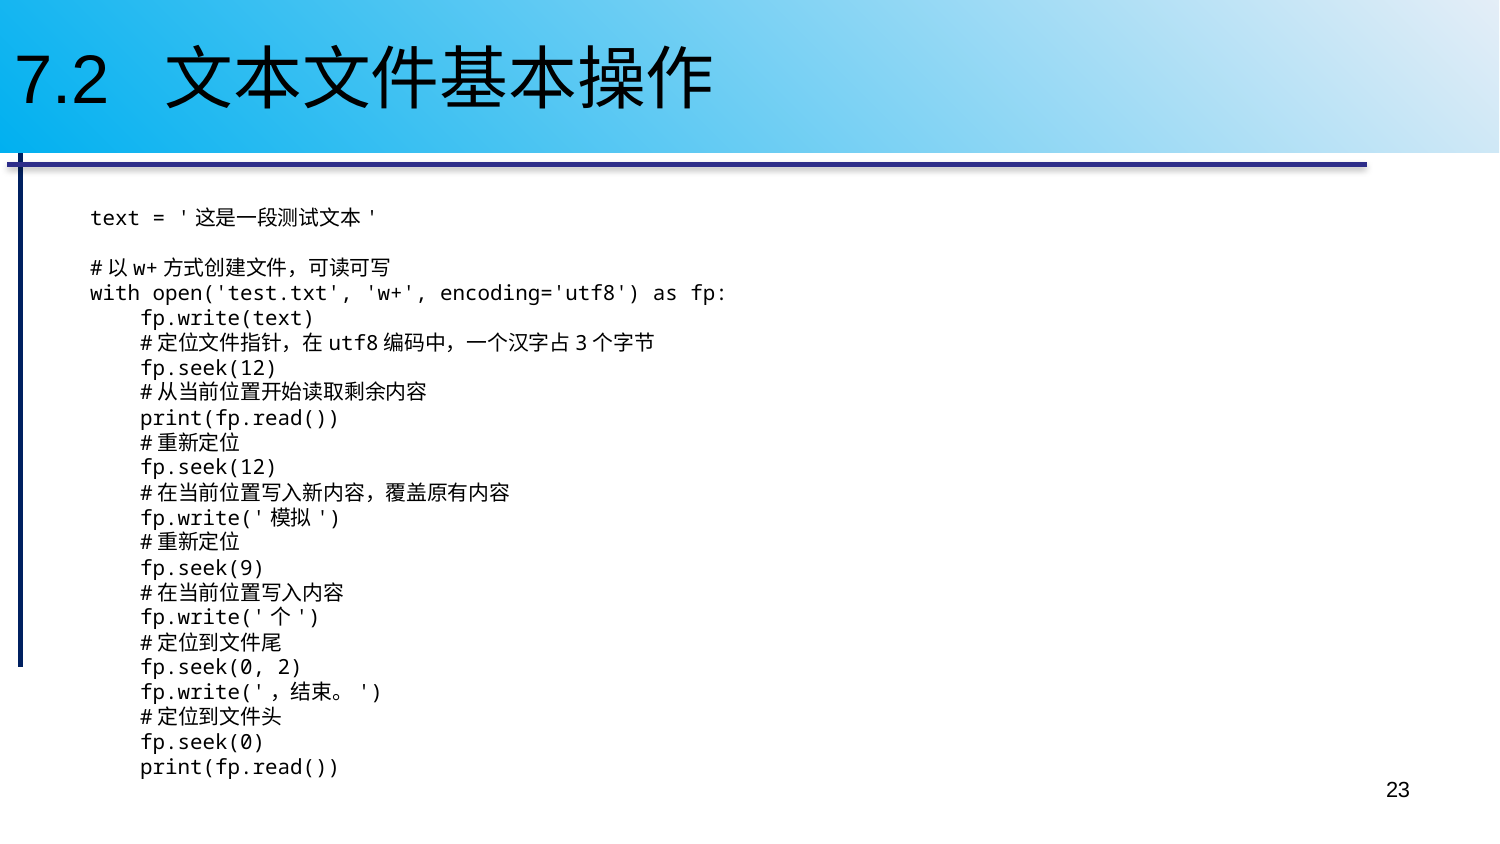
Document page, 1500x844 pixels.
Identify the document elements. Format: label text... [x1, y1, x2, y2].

list text = '这是一段测试文本' #以w+方式创建文件，可读可写 with open('test.txt', 'w+', encoding='utf8') as fp: fp.write(text) #定位文件指针，在utf8编码中，一个汉字占3个字节 fp.seek(12) #从当前位置开始读取剩余内容 print(fp.read()) #重新定位 fp.seek(12) #在当前位置写入新内容，覆盖原有内容 fp.write('模拟') #重新定位 fp.seek(9) #在当前位置写入内容 fp.write('个') #定位到文件尾 fp.seek(0, 2) fp.write('，结束。') #定位到文件头 fp.seek(0) print(fp.read()) [74, 196, 1426, 755]
title 7.2 文本文件基本操作 [0, 0, 1500, 153]
slide_number 23 [1074, 768, 1426, 828]
